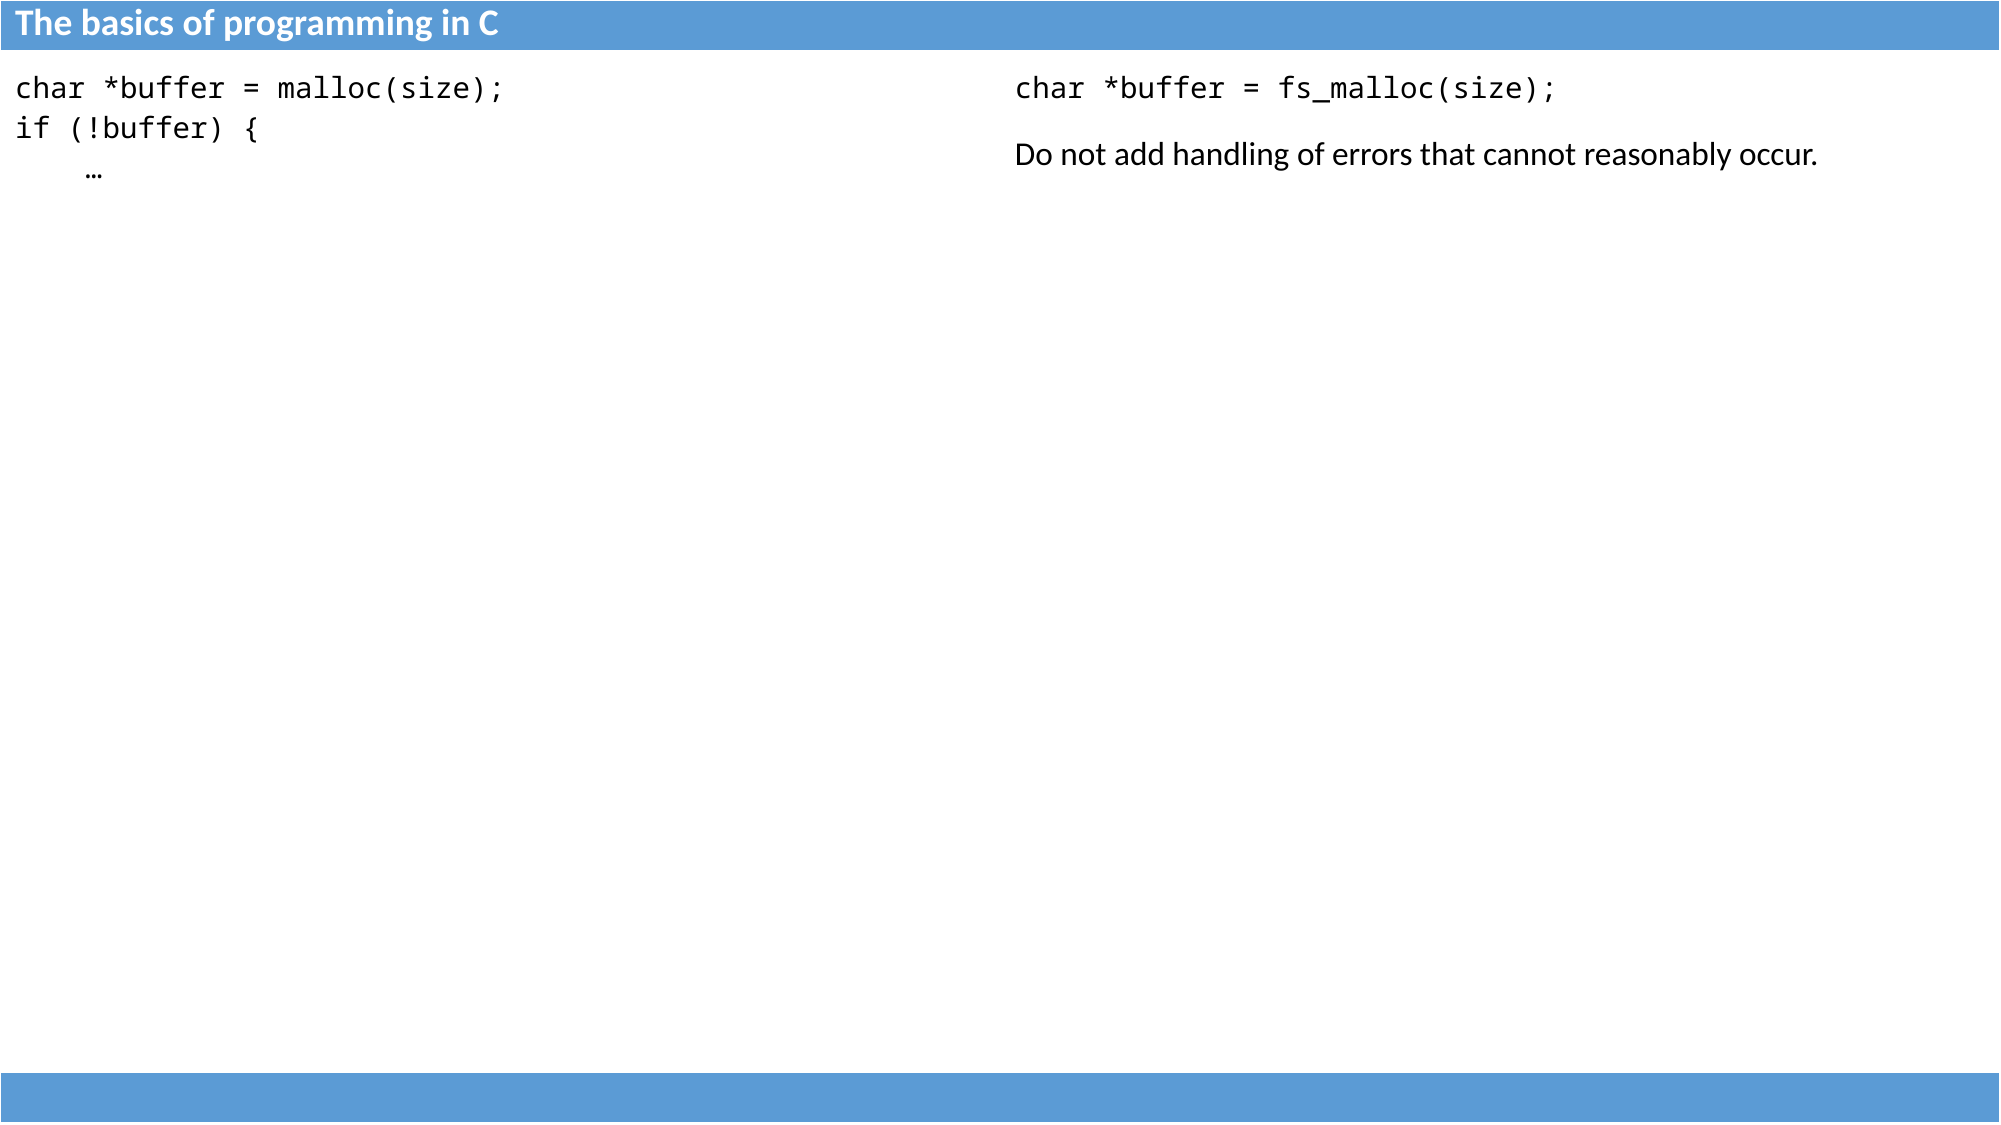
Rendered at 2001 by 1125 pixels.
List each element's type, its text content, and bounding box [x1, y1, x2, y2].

table_header char *buffer = malloc(size); if (!buffer) { … [0, 60, 1000, 194]
table_header [1, 1073, 1999, 1122]
table_header The basics of programming in C [1, 1, 1999, 50]
table_header char *buffer = fs_malloc(size); Do not add handling of errors that cannot reasonably occur. [1000, 60, 2000, 194]
